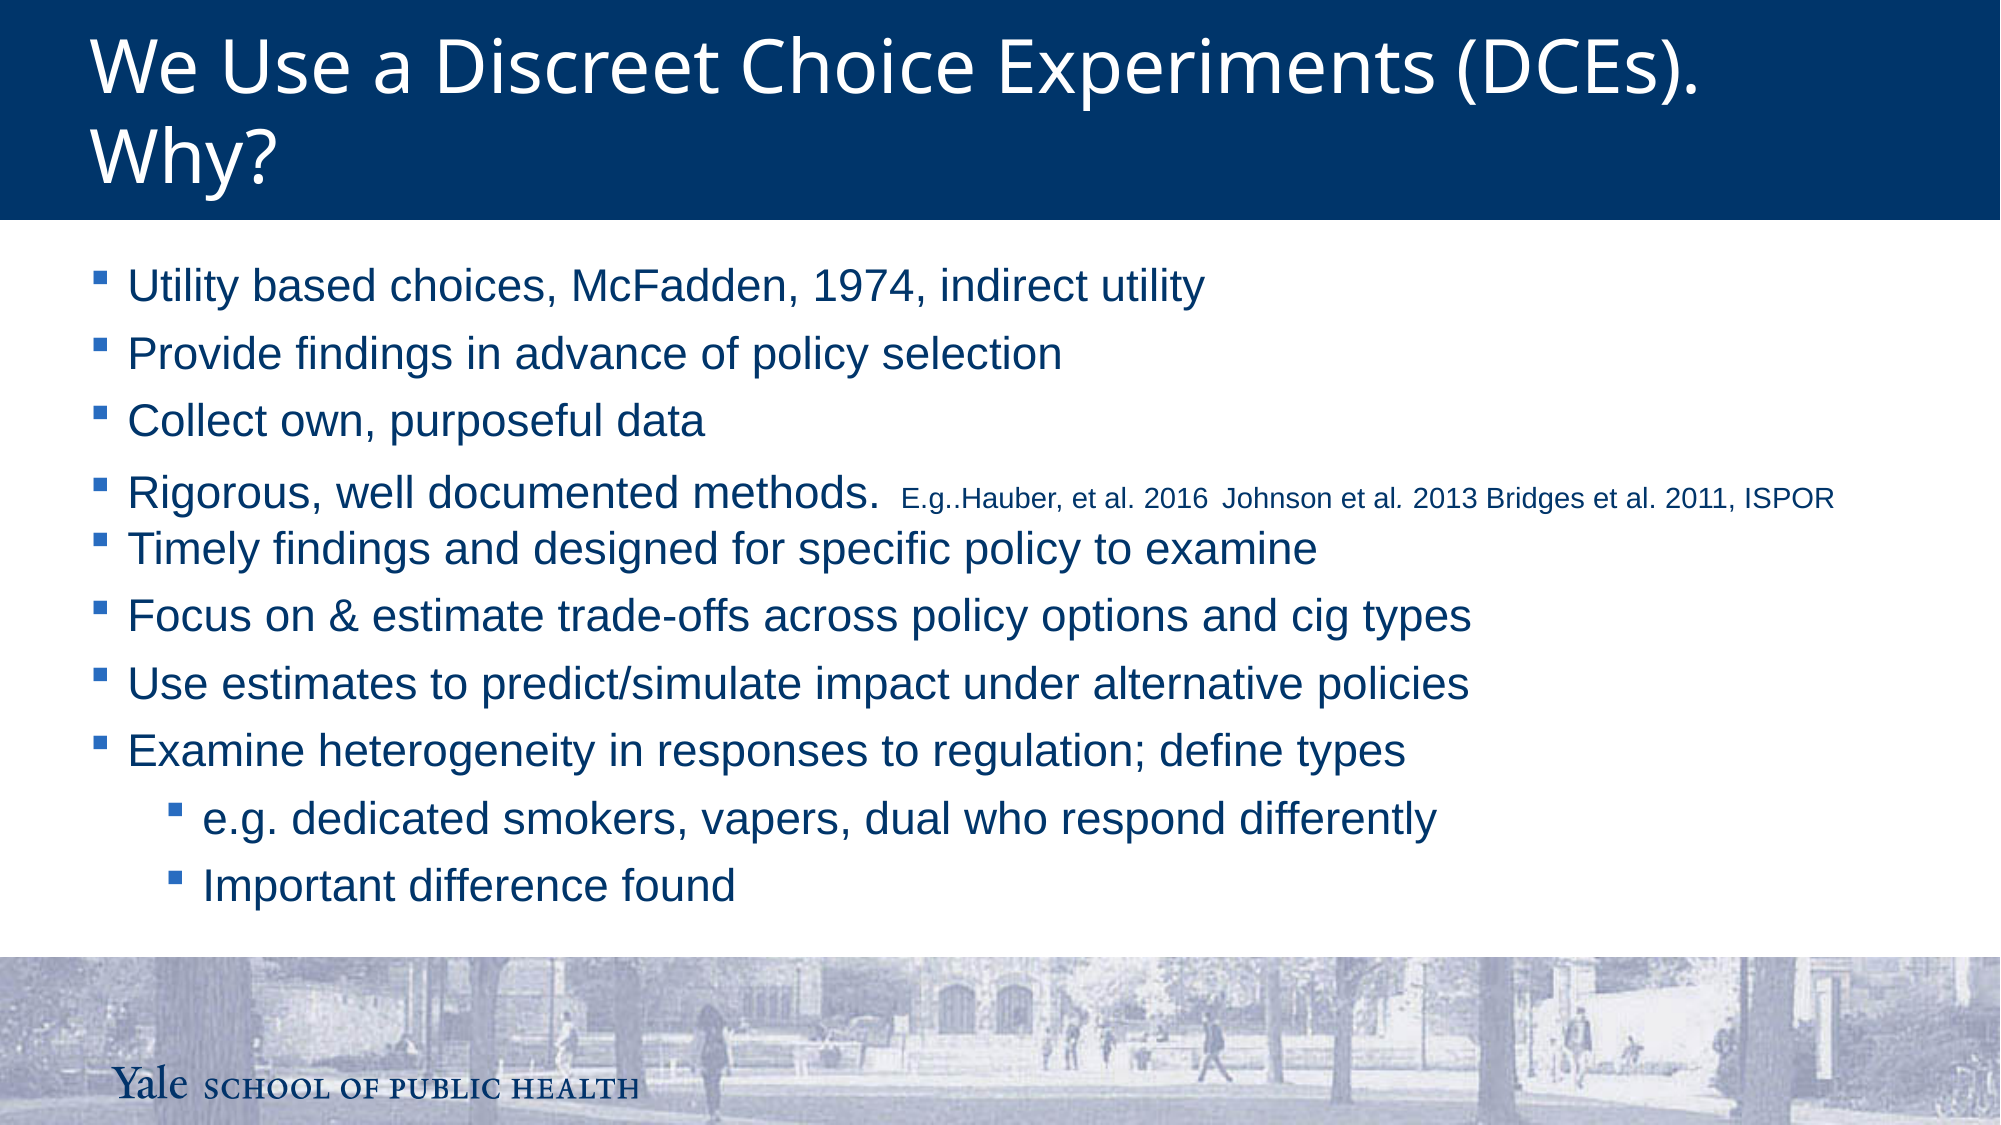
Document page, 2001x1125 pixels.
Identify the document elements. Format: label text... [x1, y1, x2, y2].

text_box We Use a Discreet Choice Experiments (DCEs). Why? [0, 0, 2000, 218]
list Utility based choices, McFadden, 1974, indirect utility Provide findings in advance of policy selection Collect own, purposeful data Rigorous, well documented methods. E.g..Hauber, et al. 2016 Johnson et al. 2013 Bridges et al. 2011, ISPOR Timely findings and designed for specific policy to examine Focus on & estimate trade-offs across policy options and cig types Use estimates to predict/simulate impact under alternative policies Examine heterogeneity in responses to regulation; define types e.g. dedicated smokers, vapers, dual who respond differently Important difference found [0, 248, 2000, 956]
picture [0, 957, 2000, 1125]
